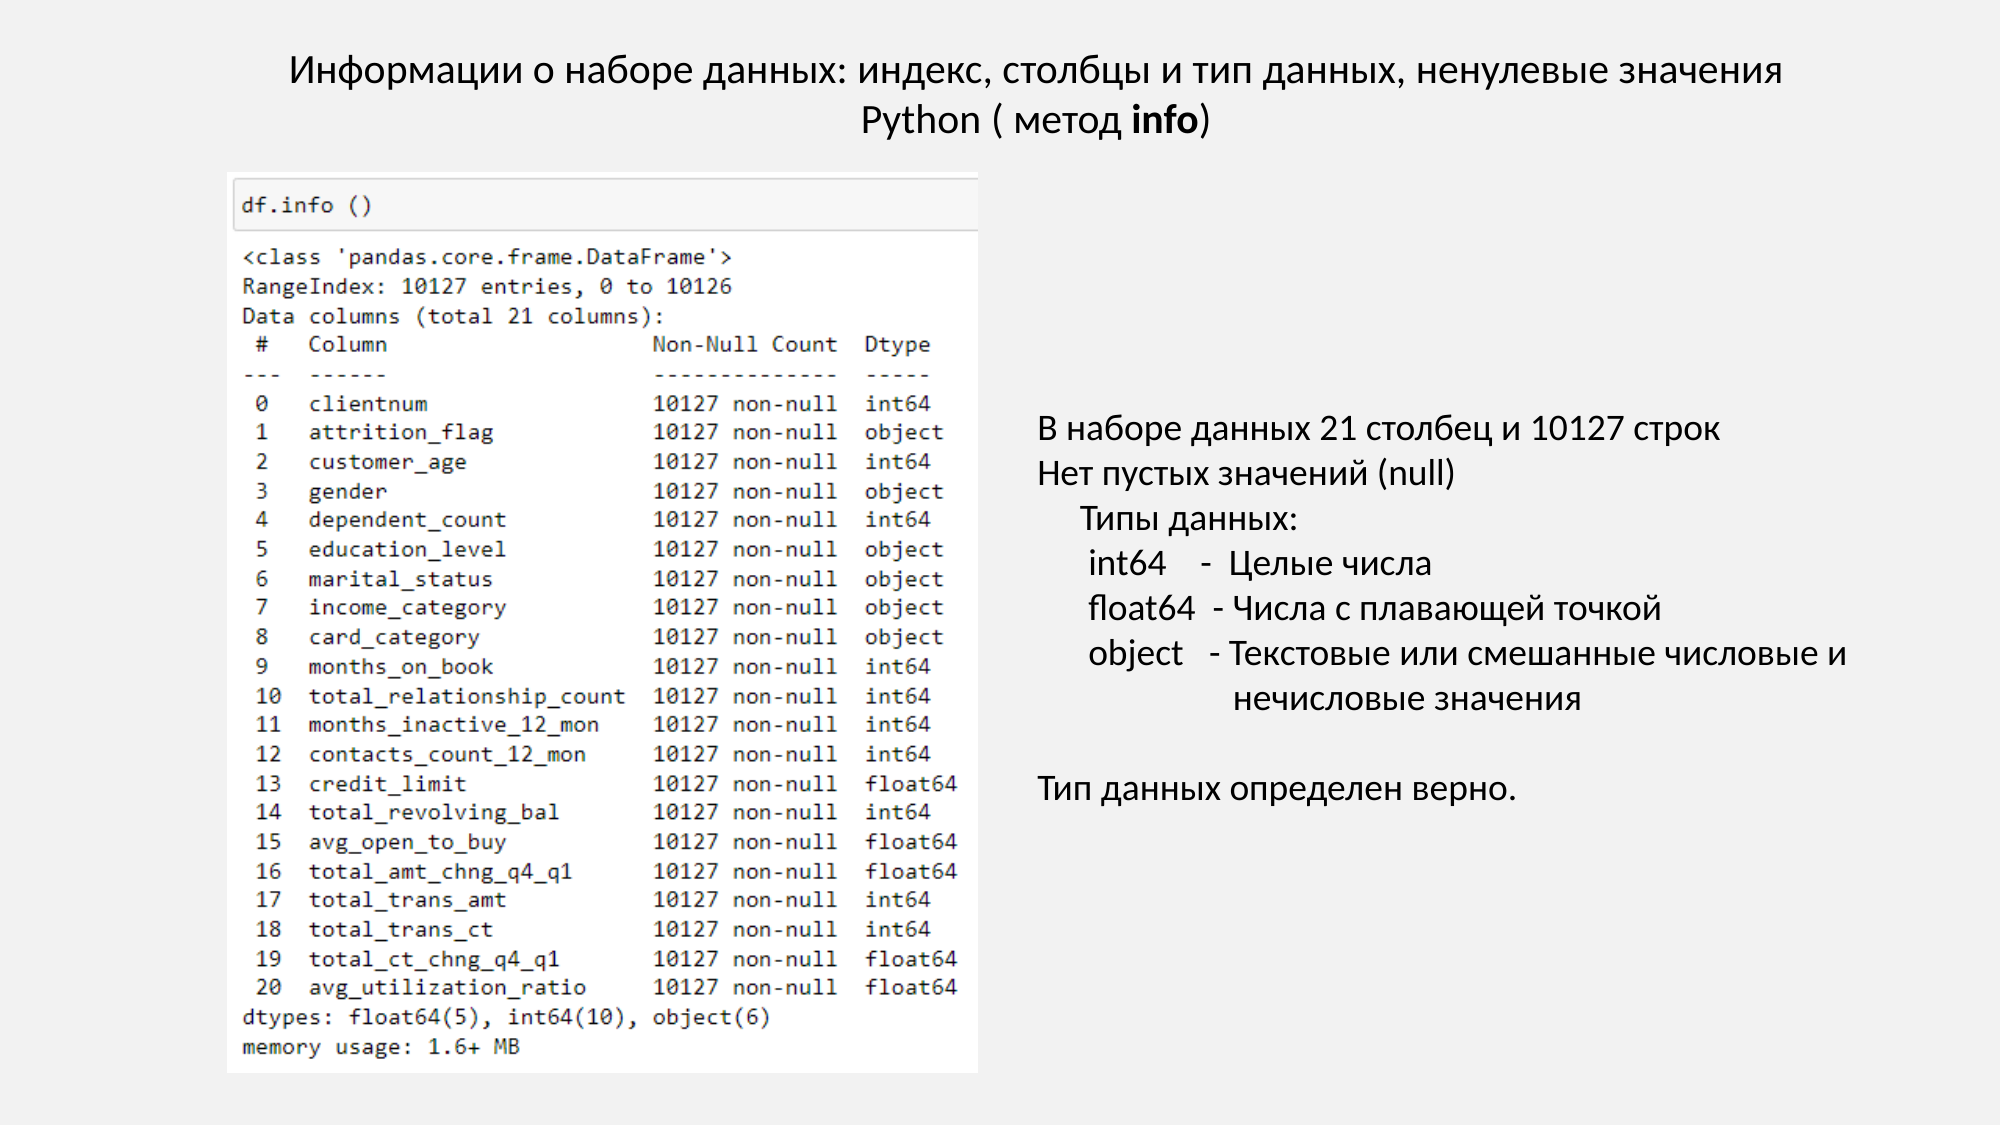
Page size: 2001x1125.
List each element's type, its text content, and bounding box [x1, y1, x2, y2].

text_box В наборе данных 21 столбец и 10127 строк Нет пустых значений (null) Типы данных: int64 - Целые числа float64 - Числа с плавающей точкой object - Текстовые или смешанные числовые и нечисловые значения Тип данных определен верно. [1022, 395, 1906, 816]
text_box Информации о наборе данных: индекс, столбцы и тип данных, ненулевые значения Python ( метод info) [267, 34, 1806, 150]
picture [227, 172, 978, 1073]
